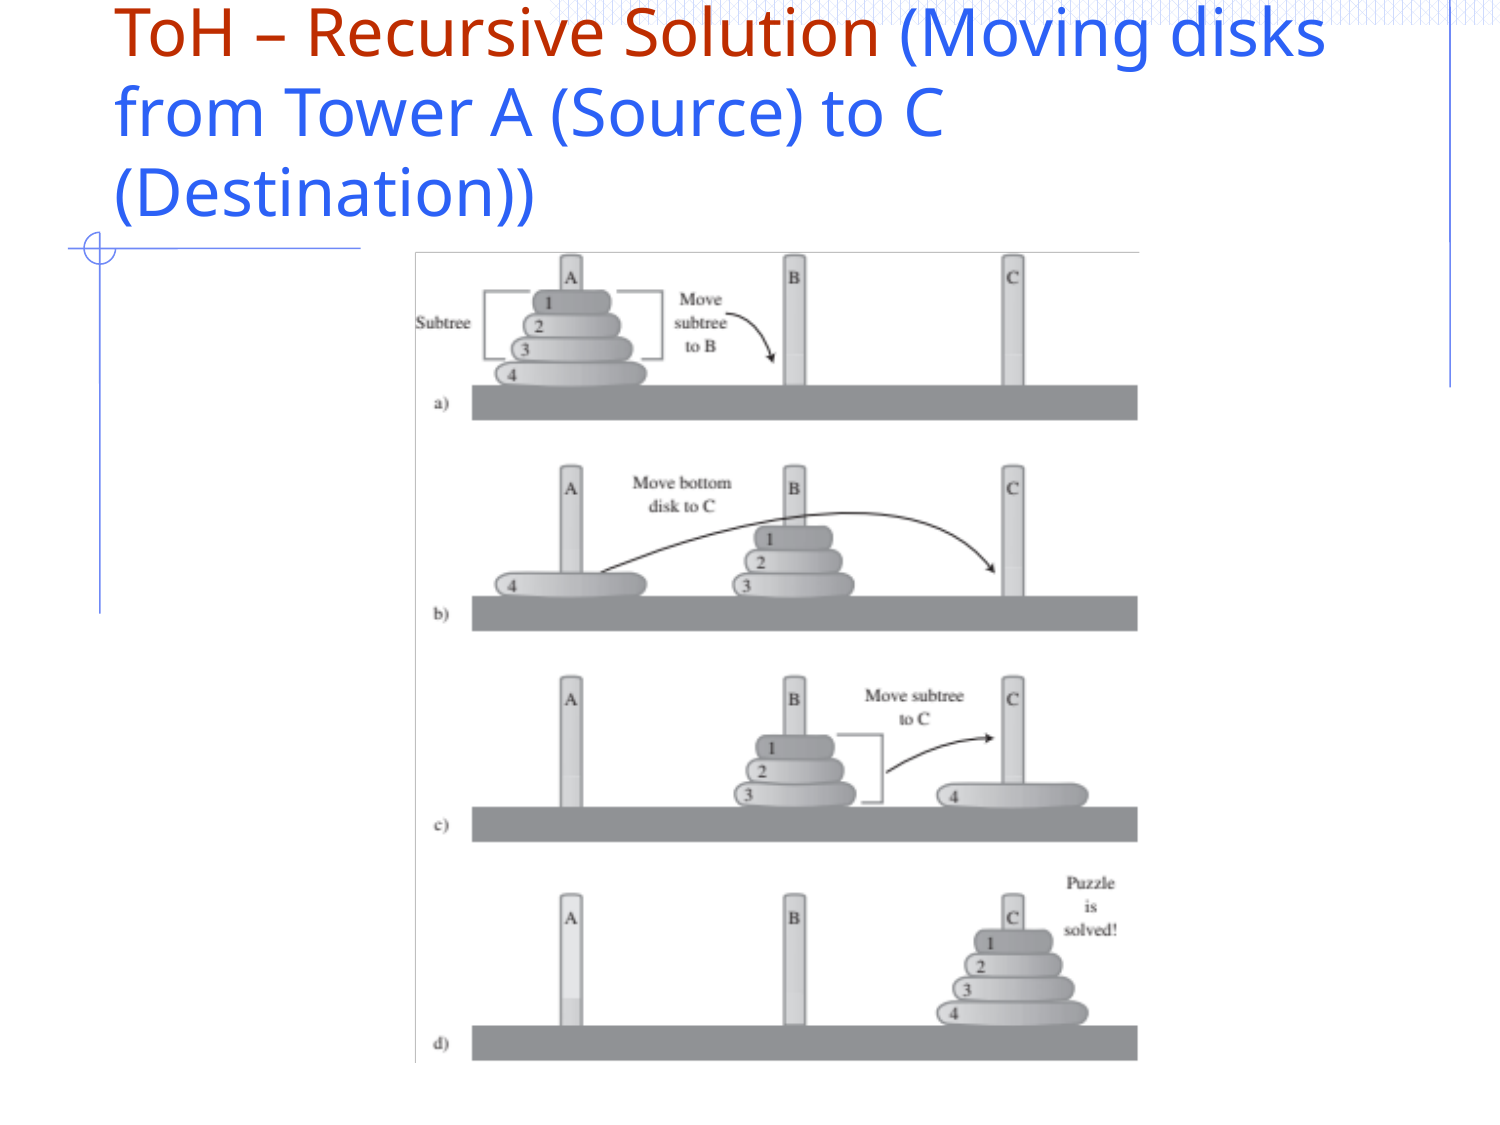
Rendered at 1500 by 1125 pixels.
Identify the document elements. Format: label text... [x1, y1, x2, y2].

title ToH – Recursive Solution (Moving disks from Tower A (Source) to C (Destination)) [99, 49, 1376, 238]
picture [412, 247, 1140, 1063]
